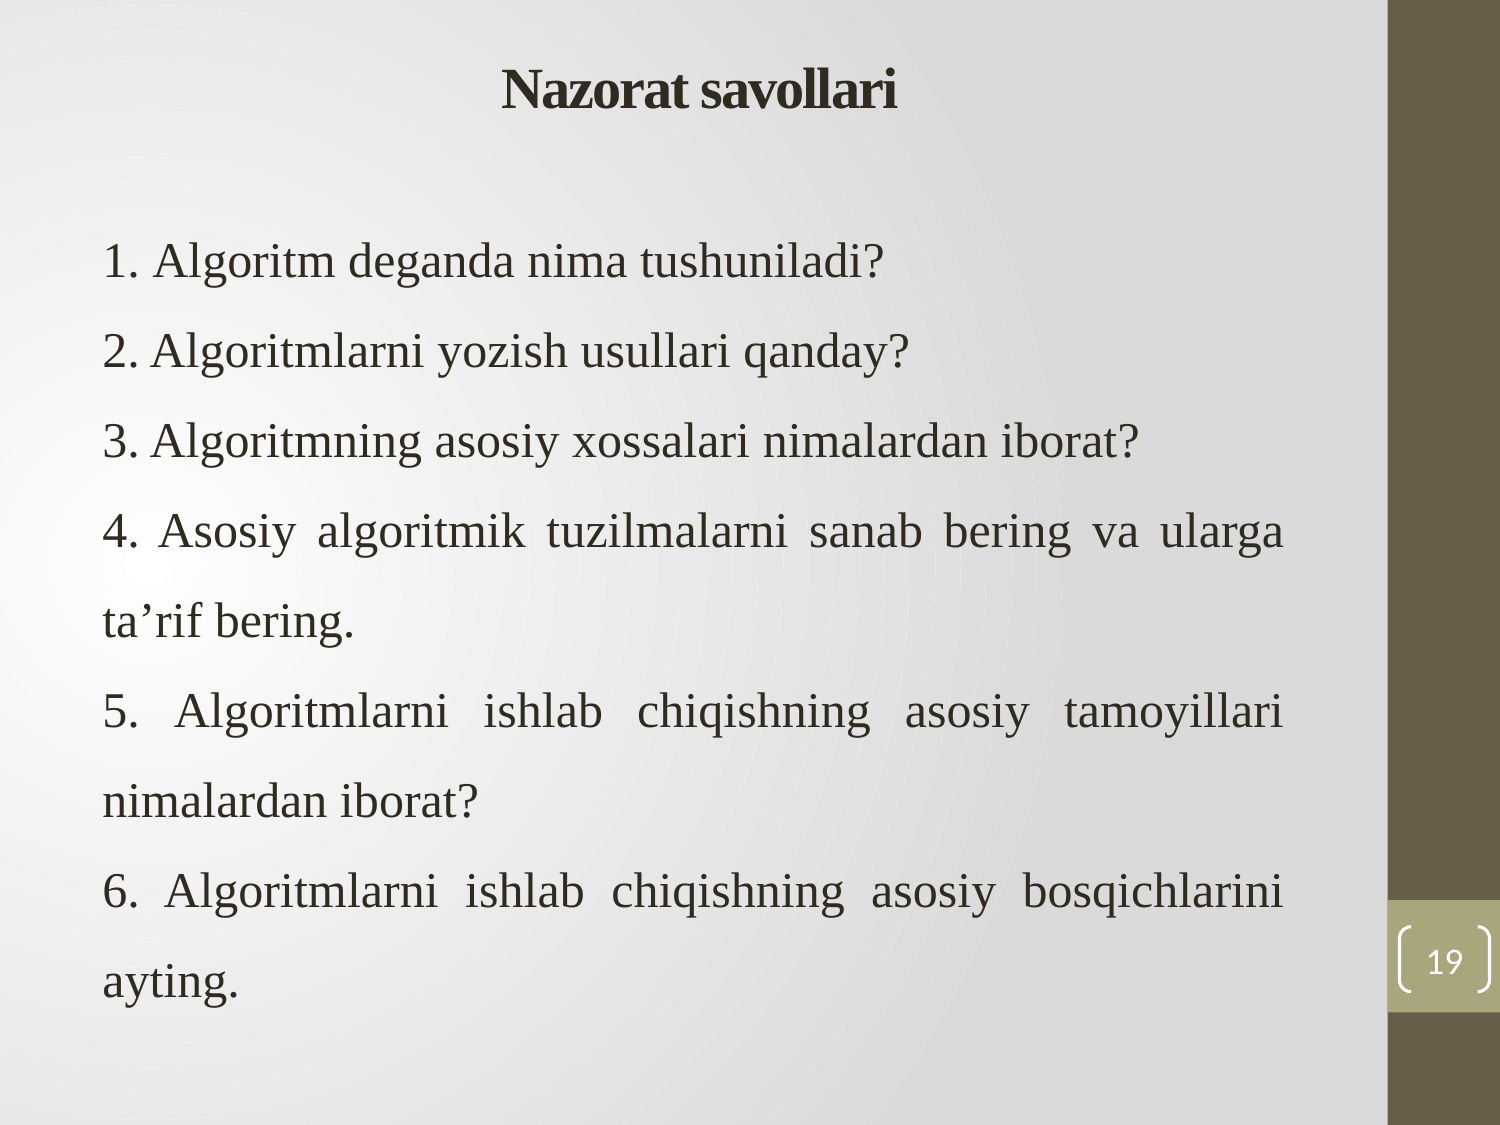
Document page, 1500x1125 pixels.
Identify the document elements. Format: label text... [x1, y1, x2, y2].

text_box 1. Algoritm deganda nima tushuniladi? 2. Algoritmlarni yozish usullari qanday? 3. Algoritmning asosiy xossalari nimalardan iborat? 4. Asosiy algoritmik tuzilmalarni sanab bering va ularga ta’rif bering. 5. Algoritmlarni ishlab chiqishning asosiy tamoyillari nimalardan iborat? 6. Algoritmlarni ishlab chiqishning asosiy bosqichlarini ayting. [87, 190, 1300, 1015]
text_box Nazorat savollari [75, 45, 1325, 125]
slide_number 19 [1397, 925, 1492, 994]
